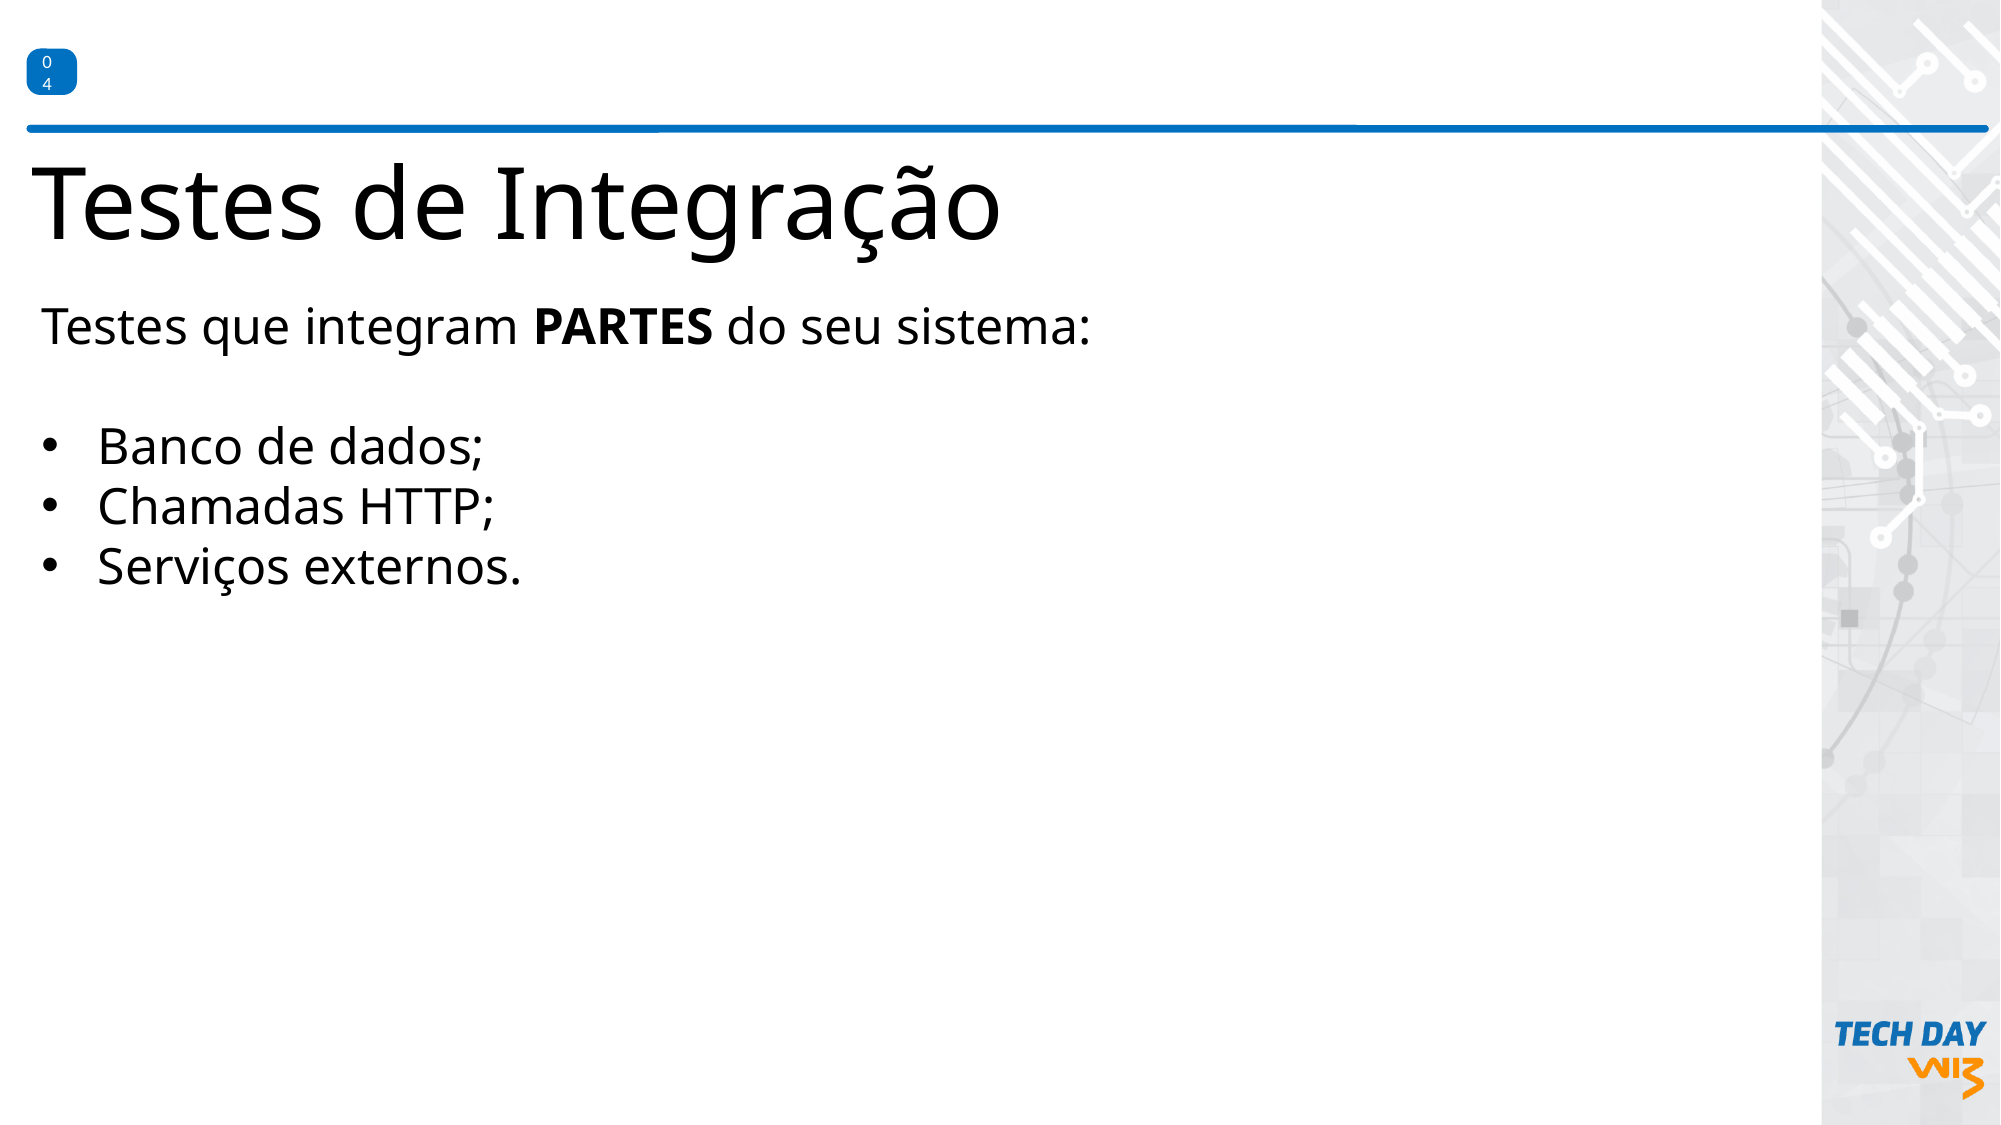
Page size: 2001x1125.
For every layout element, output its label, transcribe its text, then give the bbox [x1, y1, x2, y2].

text_box Testes de Integração [17, 132, 1046, 268]
text_box 04 [26, 48, 78, 95]
text_box Testes que integram PARTES do seu sistema: Banco de dados; Chamadas HTTP; Serviços externos. [26, 287, 1821, 602]
picture [1821, 0, 2000, 1125]
text_box [26, 124, 1989, 133]
